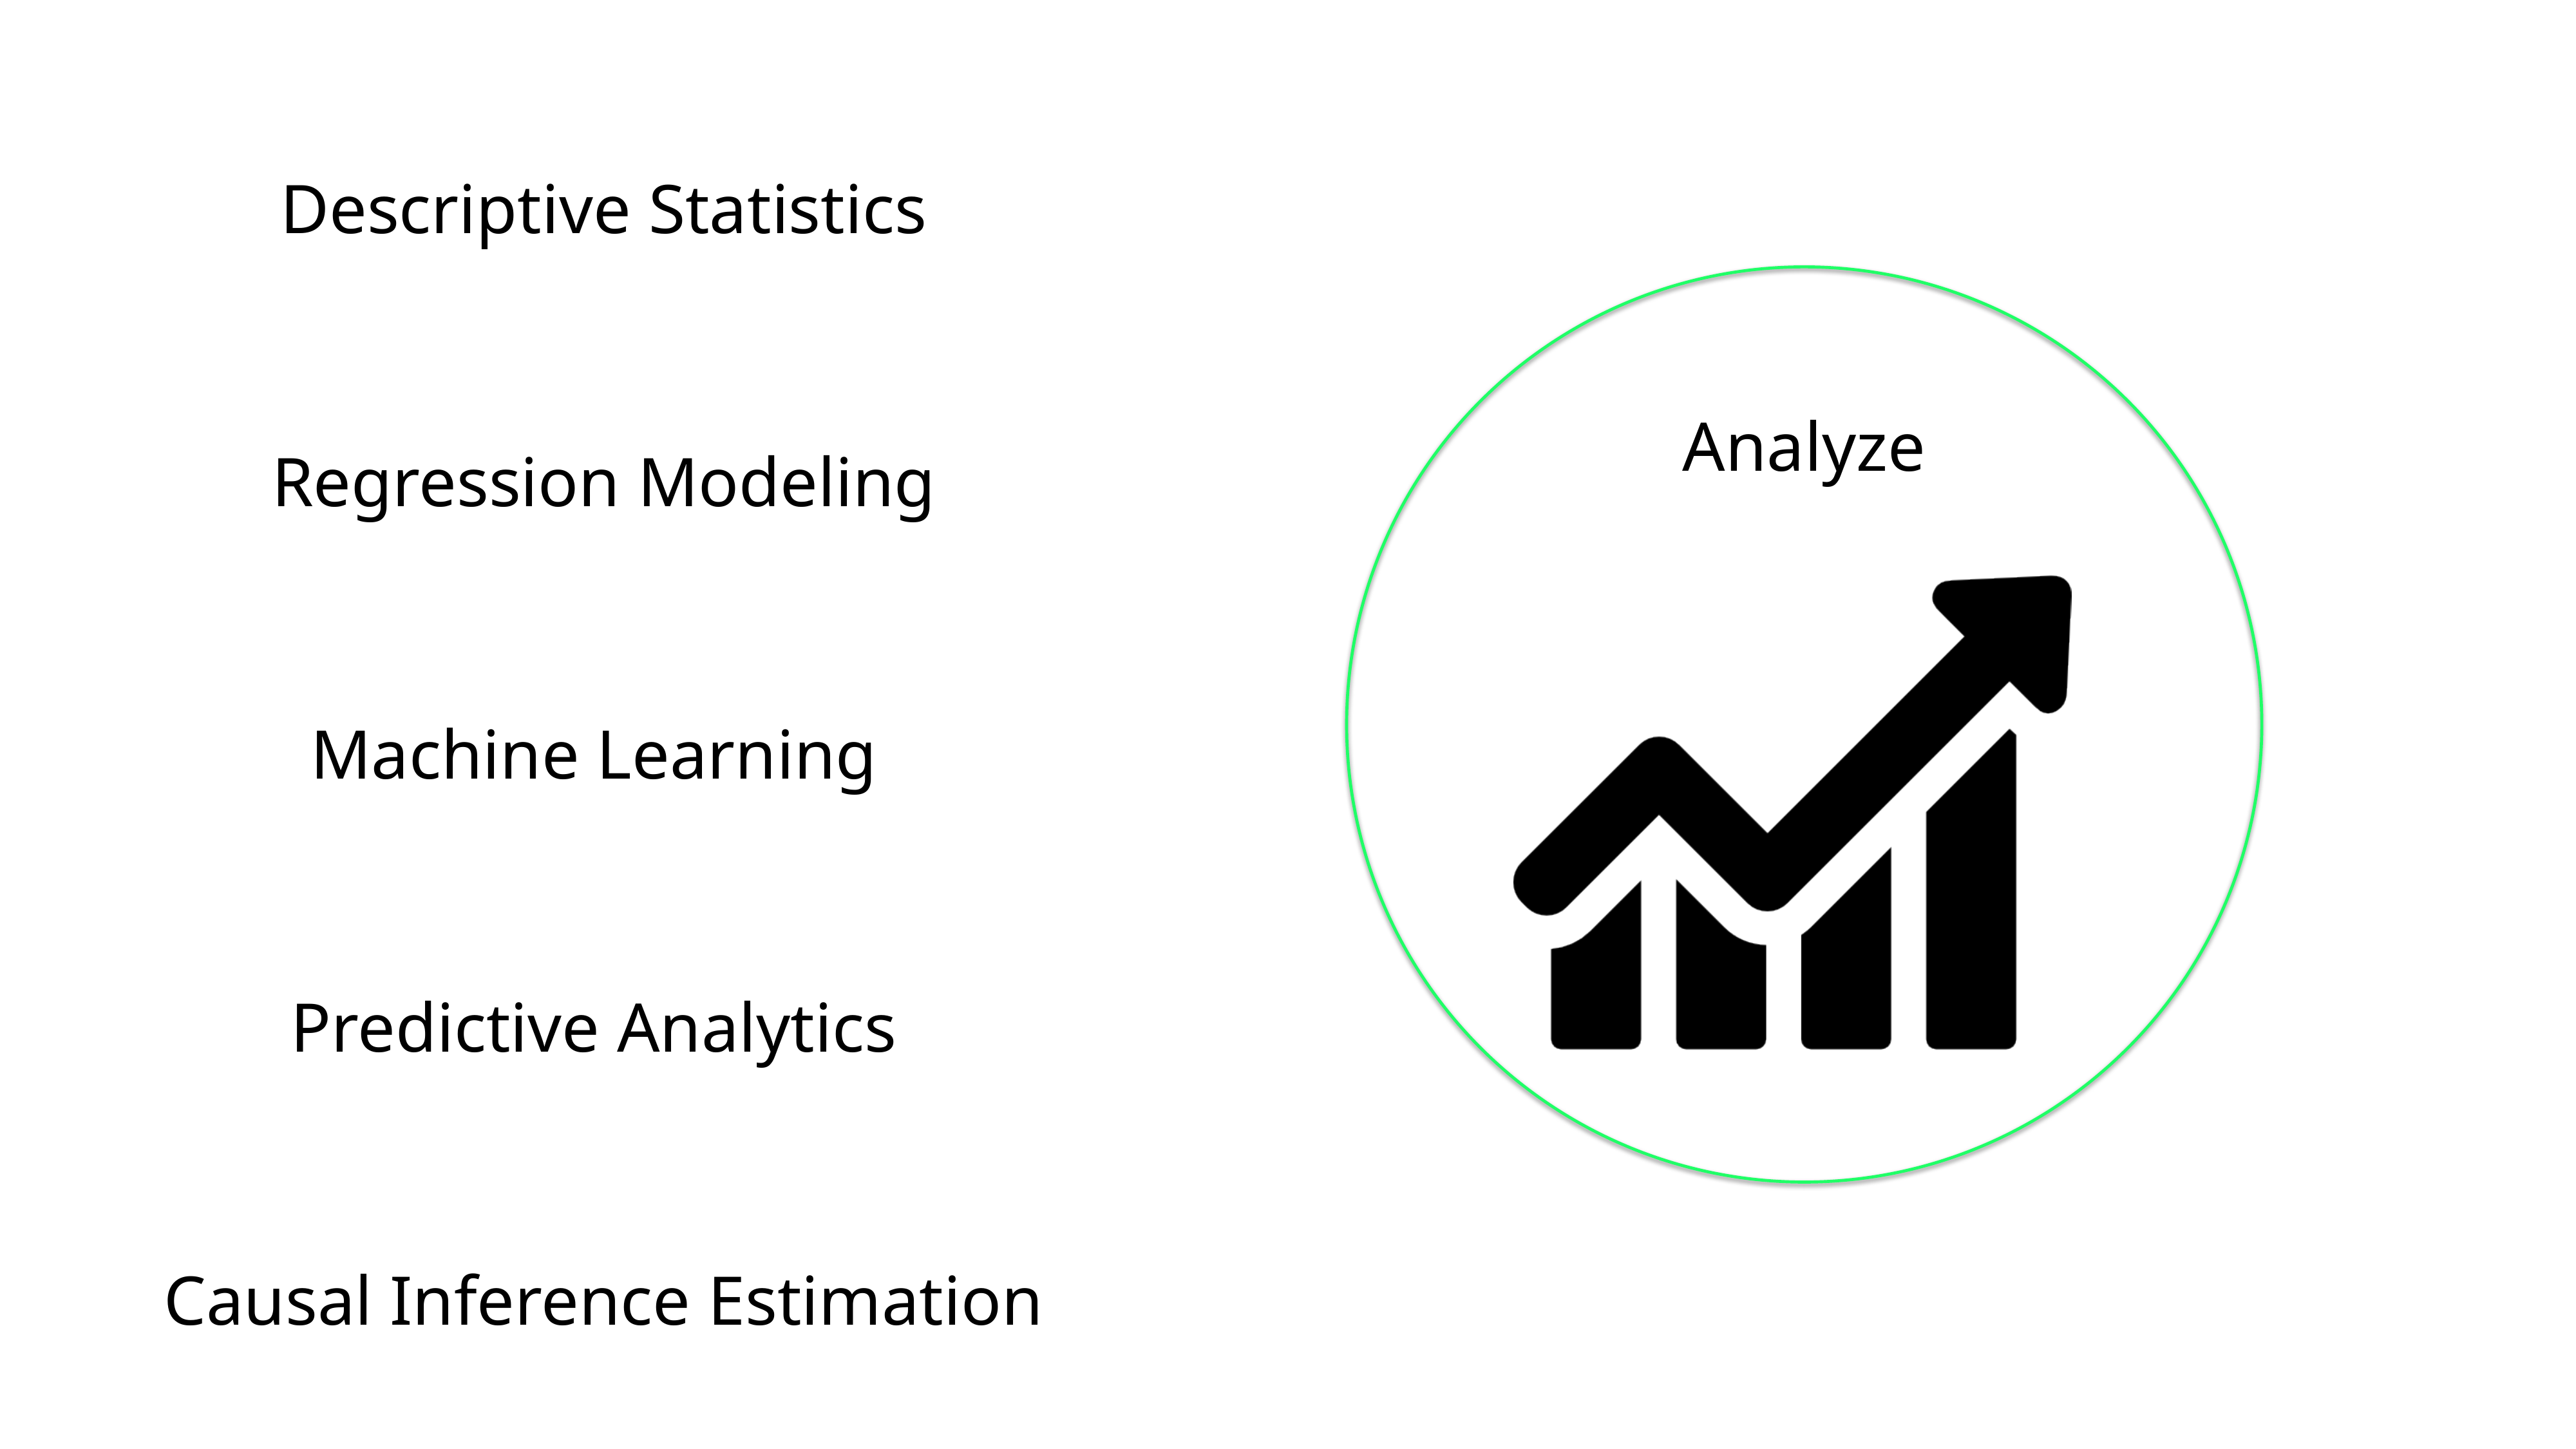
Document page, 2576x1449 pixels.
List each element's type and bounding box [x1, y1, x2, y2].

text_box [175, 160, 1033, 1345]
text_box [1346, 267, 2262, 1182]
